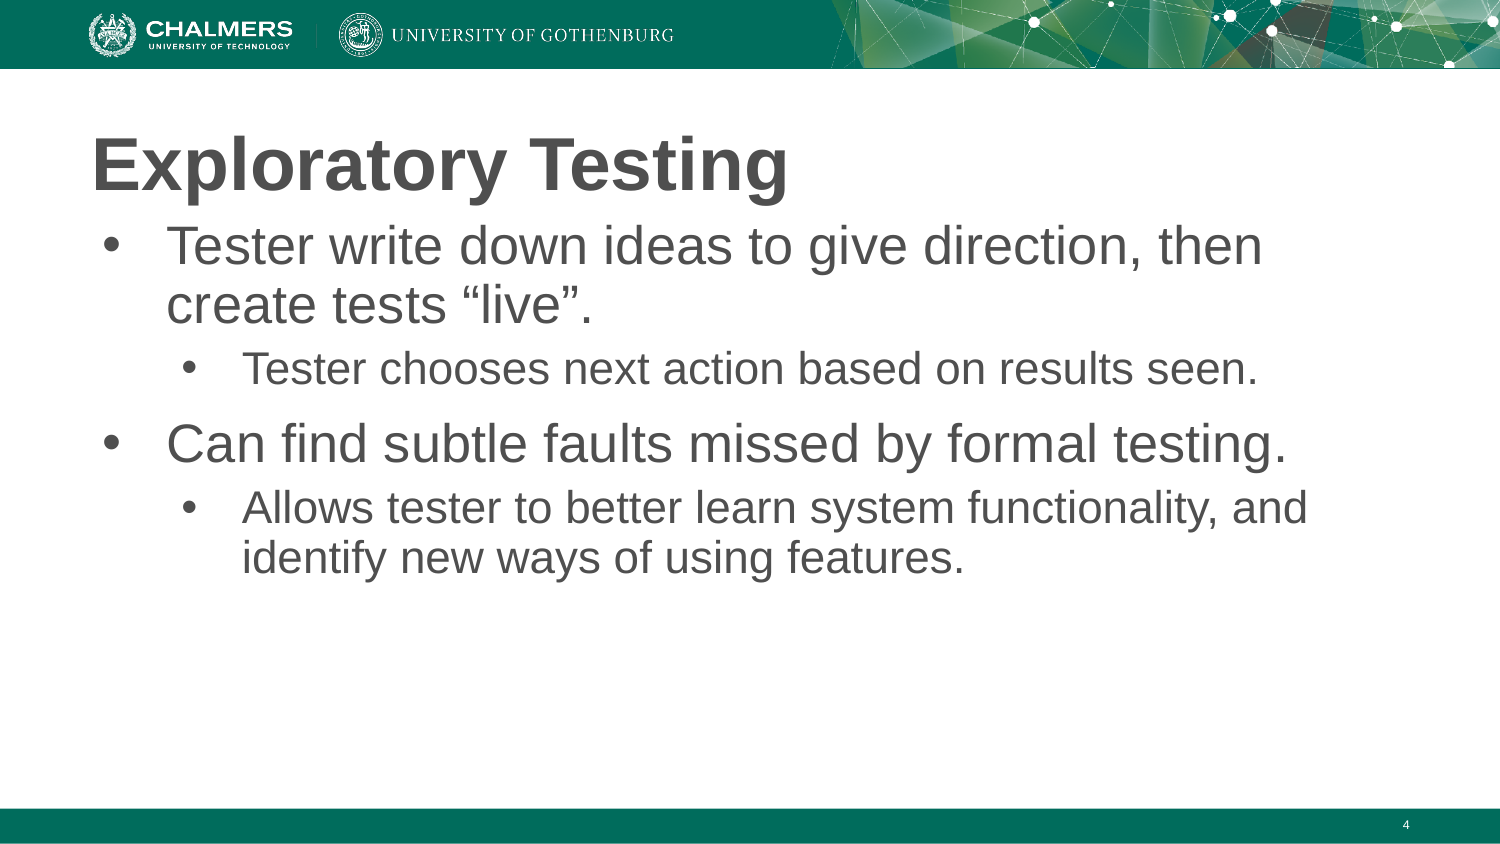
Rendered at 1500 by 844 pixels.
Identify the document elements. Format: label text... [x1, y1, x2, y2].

title Exploratory Testing [76, 100, 1425, 210]
slide_number ‹#› [1074, 809, 1425, 844]
list Tester write down ideas to give direction, then create tests “live”. Tester chooses next action based on results seen. Can find subtle faults missed by formal testing. Allows tester to better learn system functionality, and identify new ways of using features. [76, 210, 1425, 782]
picture [759, 0, 1500, 68]
picture [64, 0, 696, 85]
